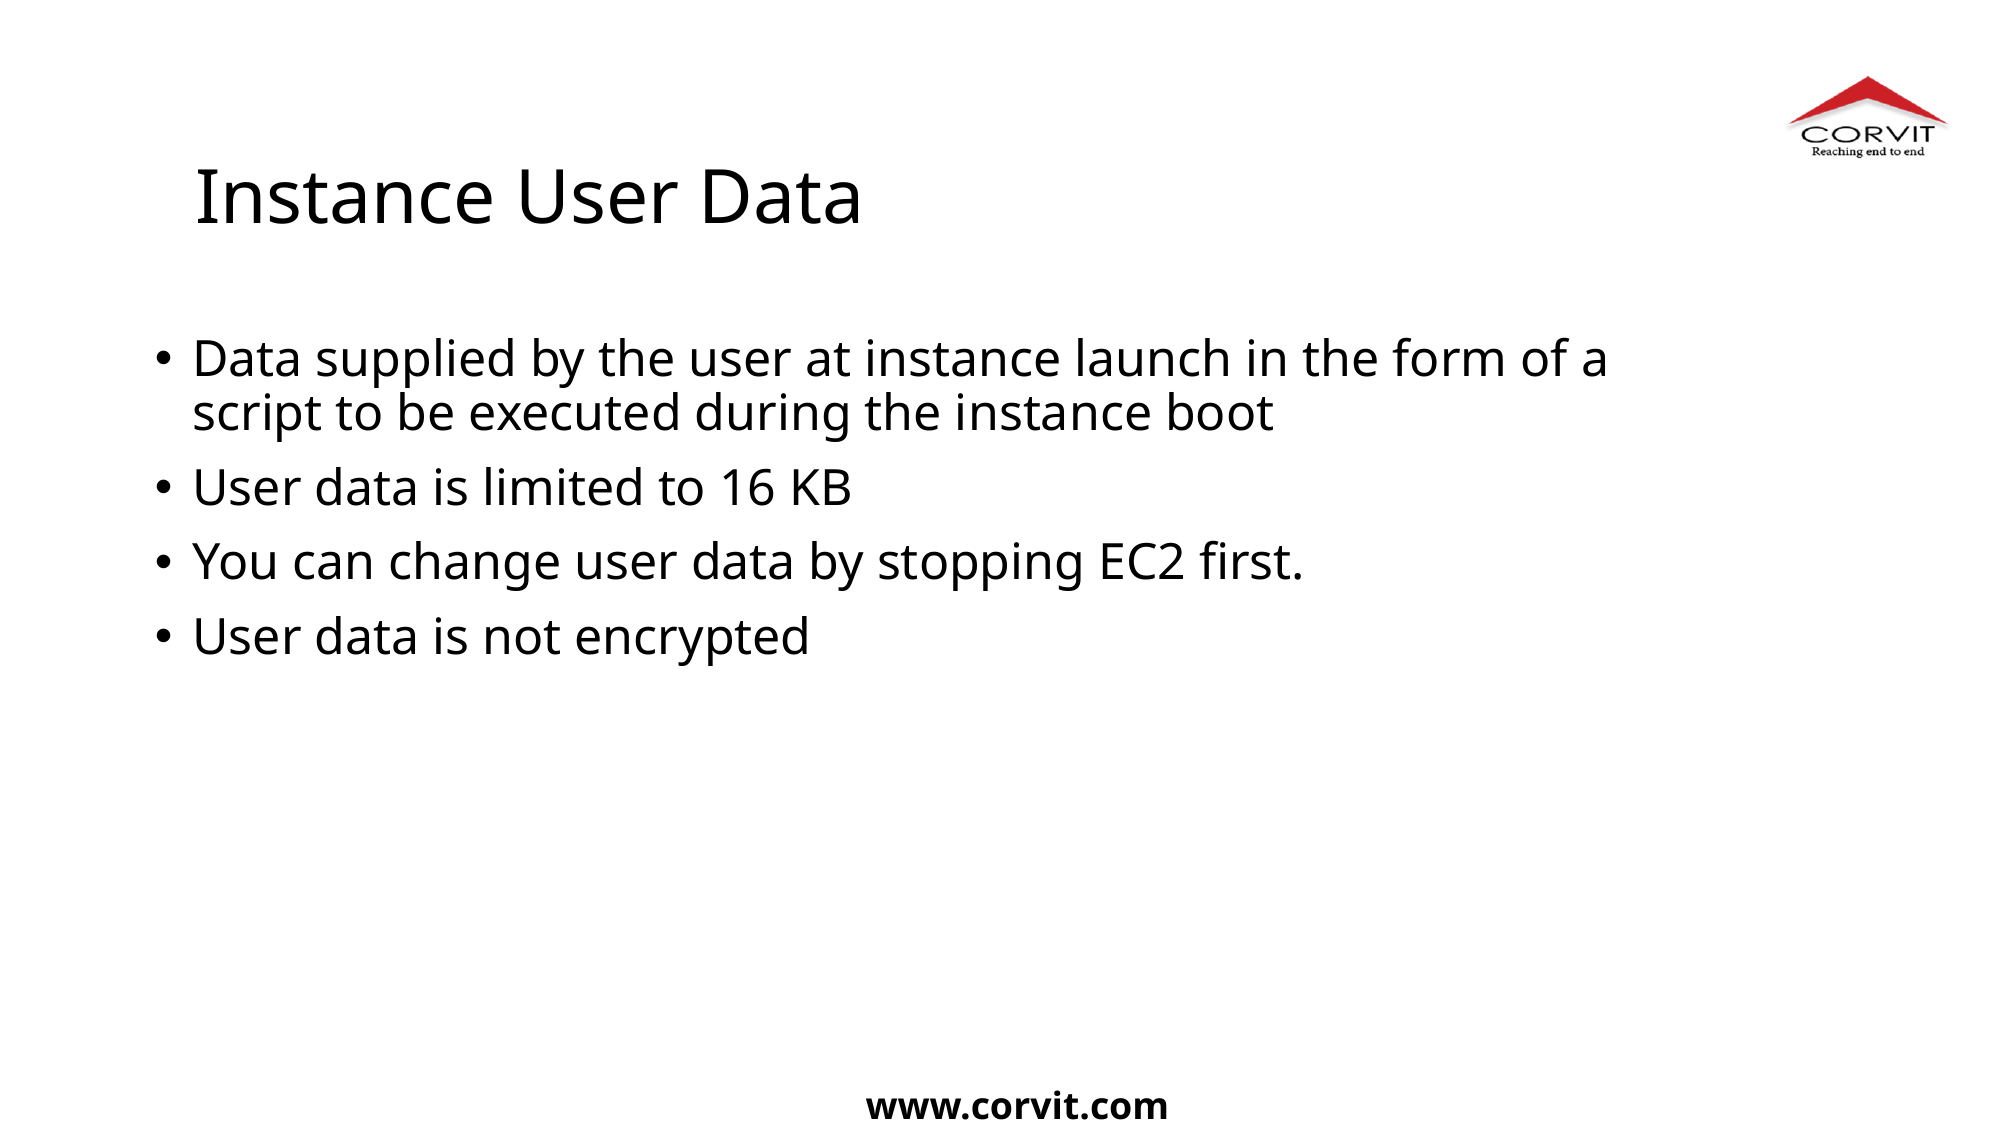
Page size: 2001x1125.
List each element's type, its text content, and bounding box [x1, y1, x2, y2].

text_box www.corvit.com [34, 1074, 2000, 1125]
title Instance User Data [180, 90, 1906, 309]
picture [1783, 73, 1951, 163]
list Data supplied by the user at instance launch in the form of a script to be executed during the instance boot User data is limited to 16 KB You can change user data by stopping EC2 first. User data is not encrypted [139, 325, 1718, 1040]
